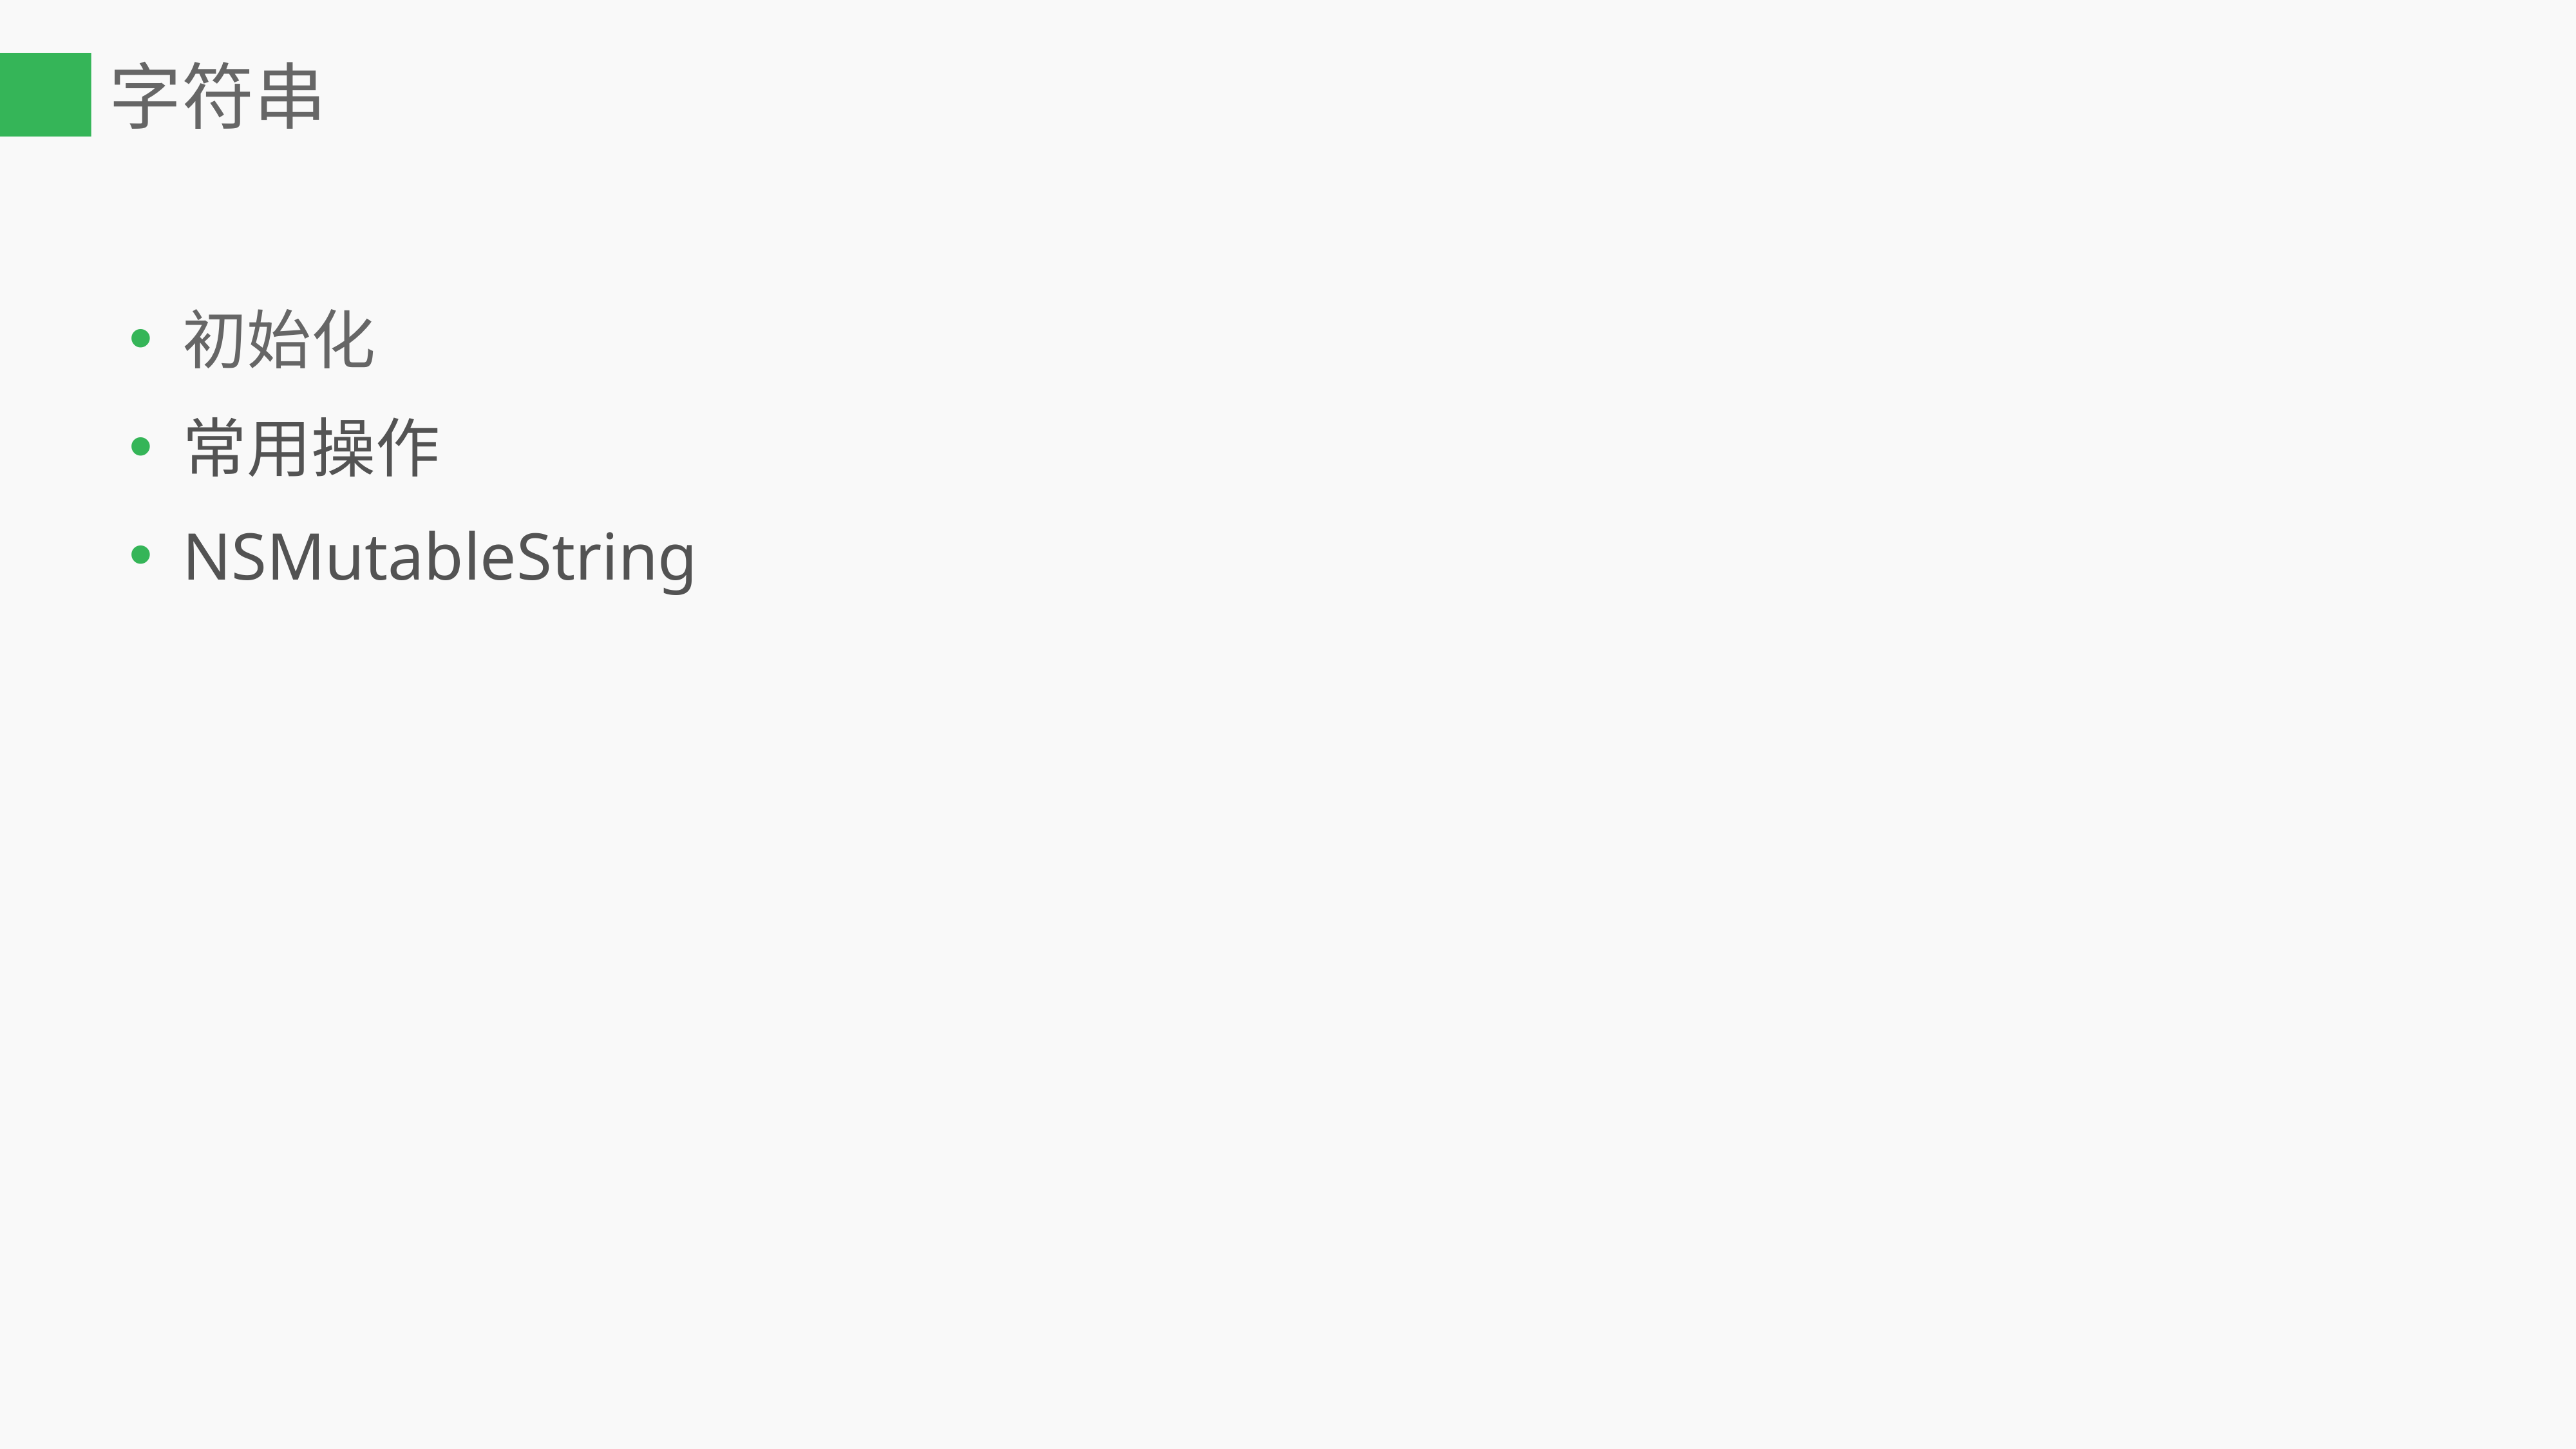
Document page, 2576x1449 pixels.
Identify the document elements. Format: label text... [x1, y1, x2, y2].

title 字符串 [108, 44, 2540, 144]
picture [0, 53, 91, 137]
subtitle 初始化 常用操作 NSMutableString [108, 267, 2455, 1355]
